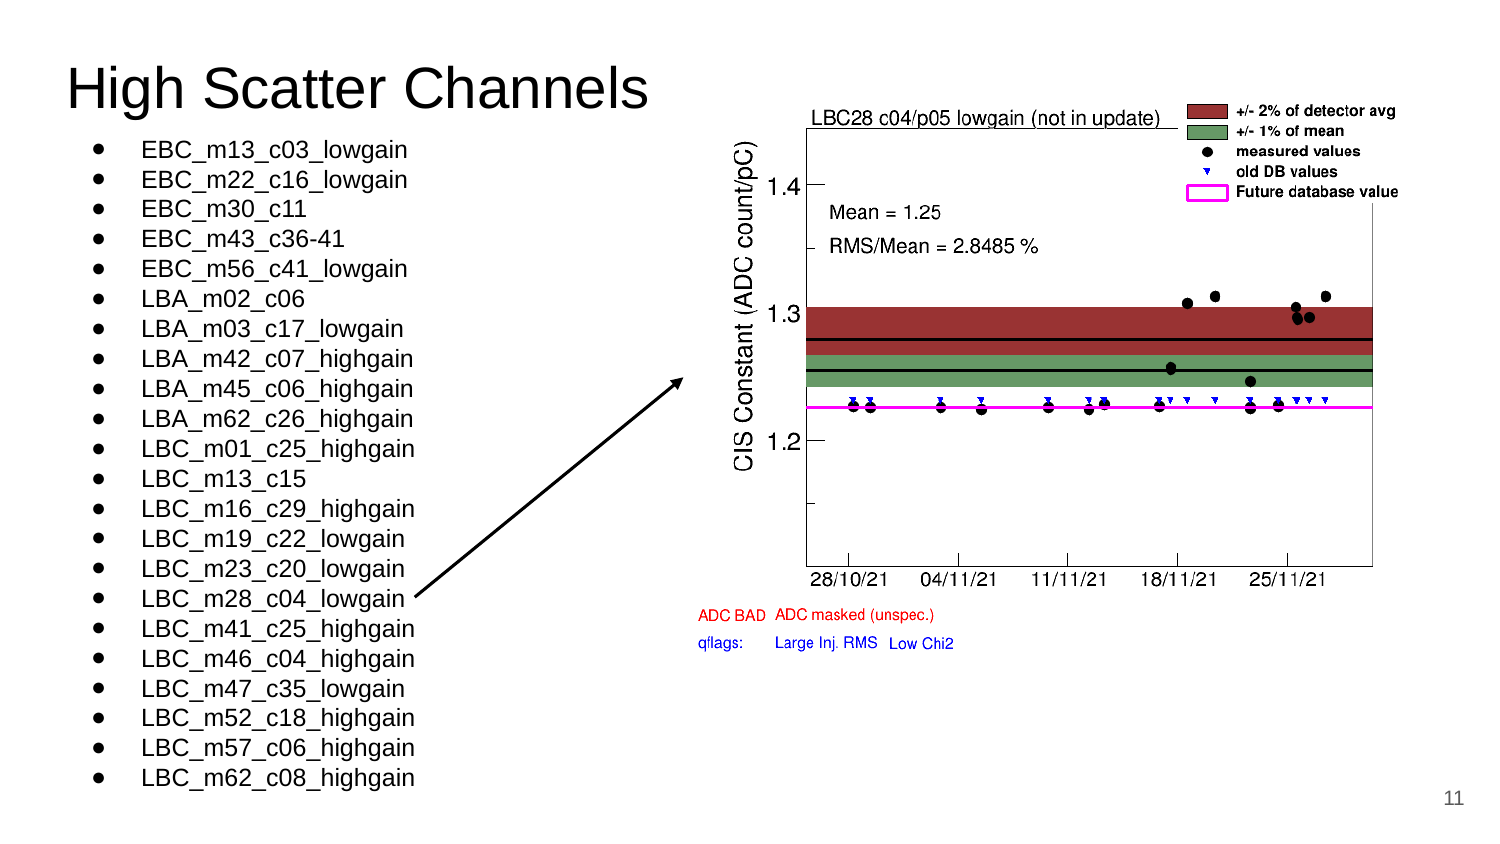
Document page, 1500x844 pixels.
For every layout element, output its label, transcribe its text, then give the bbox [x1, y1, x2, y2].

picture [683, 101, 1450, 654]
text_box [414, 377, 684, 598]
list EBC_m13_c03_lowgain EBC_m22_c16_lowgain EBC_m30_c11 EBC_m43_c36-41 EBC_m56_c41_lowgain LBA_m02_c06 LBA_m03_c17_lowgain LBA_m42_c07_highgain LBA_m45_c06_highgain LBA_m62_c26_highgain LBC_m01_c25_highgain LBC_m13_c15 LBC_m16_c29_highgain LBC_m19_c22_lowgain LBC_m23_c20_lowgain LBC_m28_c04_lowgain LBC_m41_c25_highgain LBC_m46_c04_highgain LBC_m47_c35_lowgain LBC_m52_c18_highgain LBC_m57_c06_highgain LBC_m62_c08_highgain [51, 118, 750, 844]
slide_number ‹#› [1389, 764, 1480, 830]
title High Scatter Channels [51, 35, 1449, 118]
